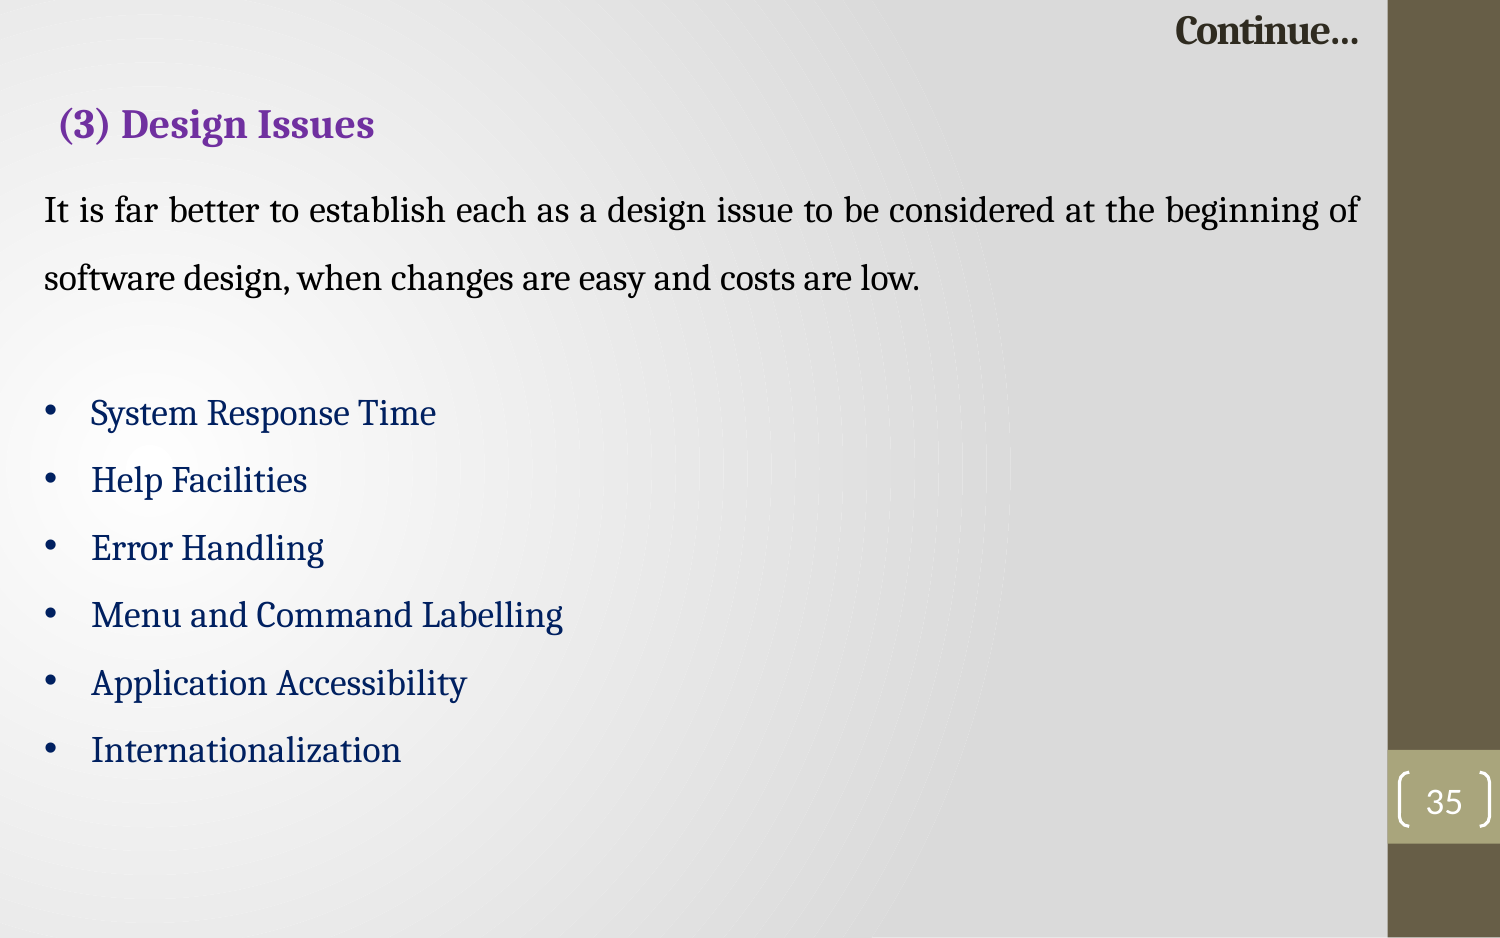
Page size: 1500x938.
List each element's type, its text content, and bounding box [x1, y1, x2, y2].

slide_number 35 [1397, 770, 1492, 828]
text_box (3) Design Issues [42, 64, 391, 154]
title Continue… [29, 0, 1377, 56]
text_box It is far better to establish each as a design issue to be considered at the beginning of software design, when changes are easy and costs are low. System Response Time Help Facilities Error Handling Menu and Command Labelling Application Accessibility Internationalization [29, 155, 1377, 823]
